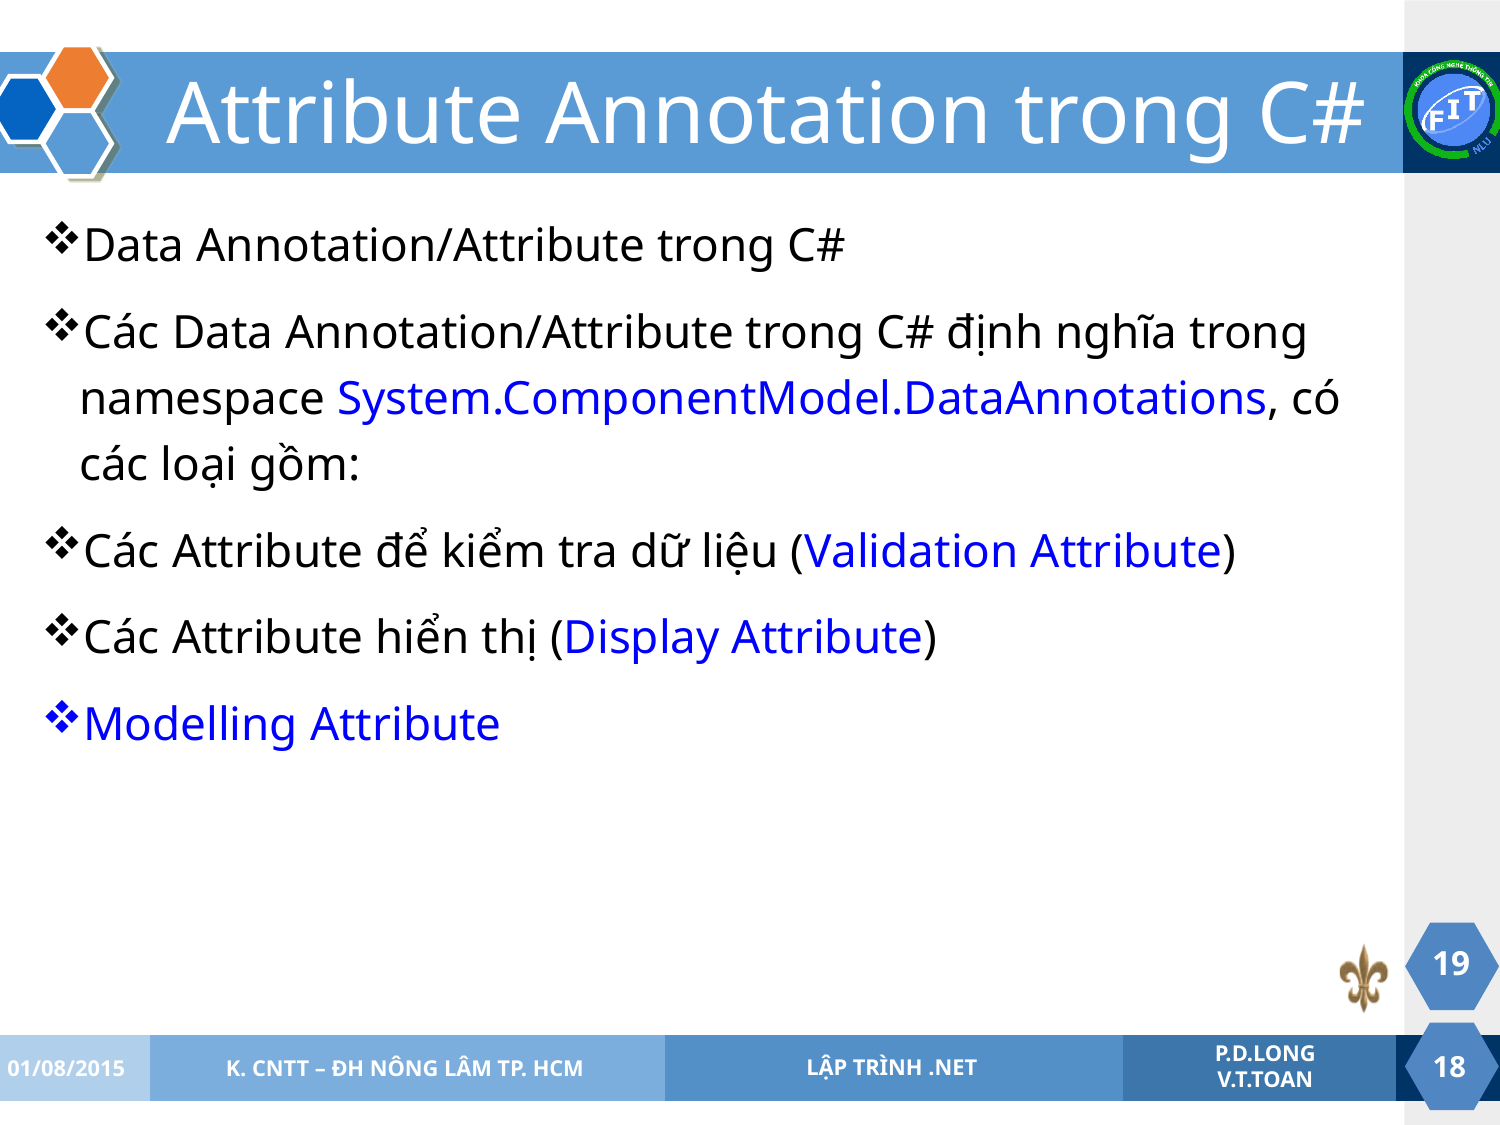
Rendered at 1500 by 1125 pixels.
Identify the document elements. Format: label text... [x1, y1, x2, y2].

title Attribute Annotation trong C# [151, 59, 1397, 173]
footer K. CNTT – ĐH NÔNG LÂM TP. HCM [151, 1039, 659, 1100]
slide_number 19 [1405, 935, 1497, 996]
picture [1404, 60, 1500, 159]
list Data Annotation/Attribute trong C# Các Data Annotation/Attribute trong C# định nghĩa trong namespace System.ComponentModel.DataAnnotations, có các loại gồm: Các Attribute để kiểm tra dữ liệu (Validation Attribute) Các Attribute hiển thị (Display Attribute) Modelling Attribute [26, 197, 1397, 1033]
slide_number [0, 1038, 158, 1098]
